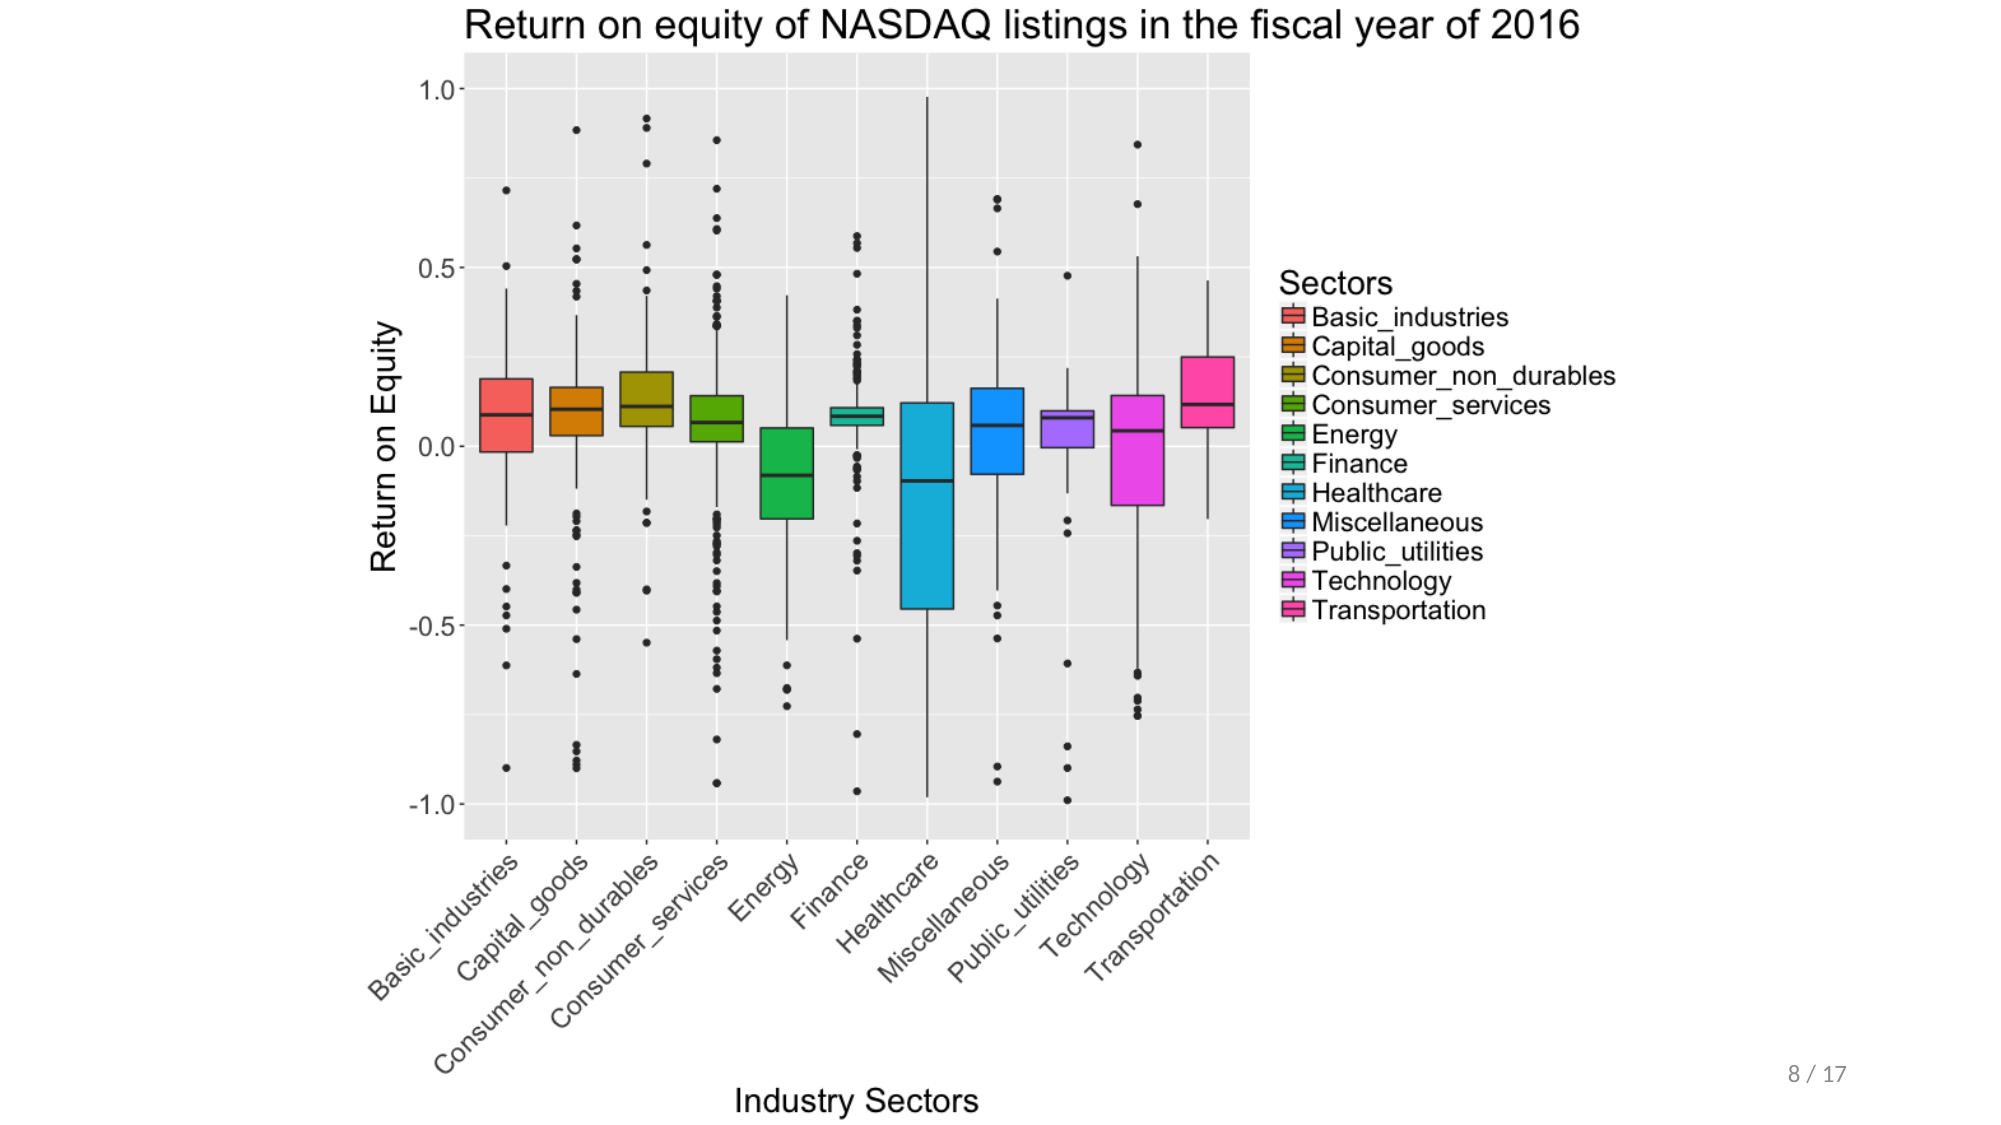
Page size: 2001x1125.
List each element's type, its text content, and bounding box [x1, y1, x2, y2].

picture [362, 0, 1636, 1125]
slide_number 8 / 17 [1636, 1042, 1863, 1103]
